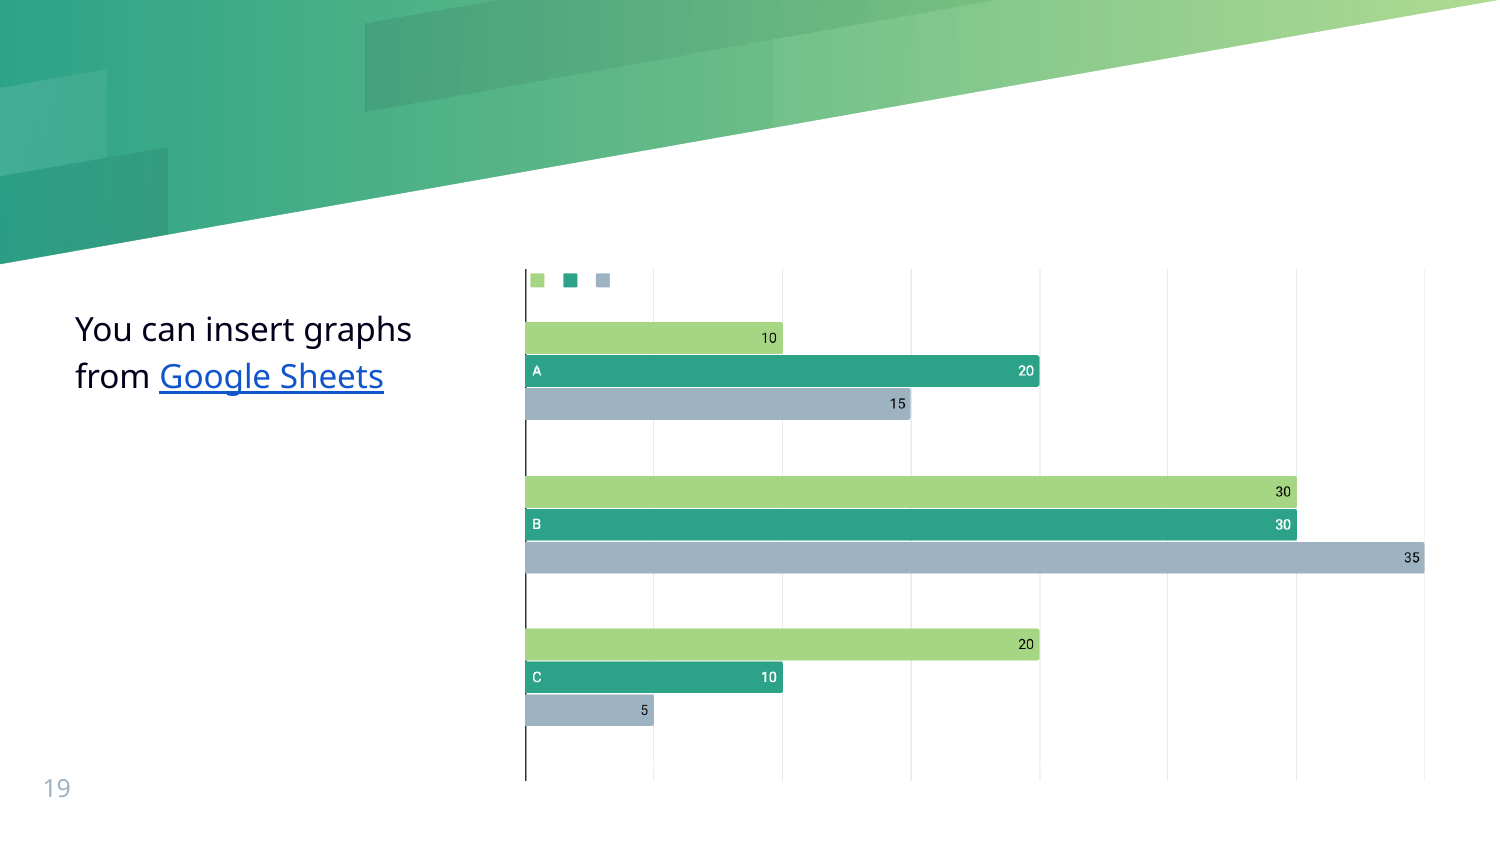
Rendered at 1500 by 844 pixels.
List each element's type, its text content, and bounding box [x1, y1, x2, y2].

slide_number ‹#› [42, 766, 122, 807]
picture [524, 268, 1426, 781]
list You can insert graphs from Google Sheets [75, 302, 435, 747]
